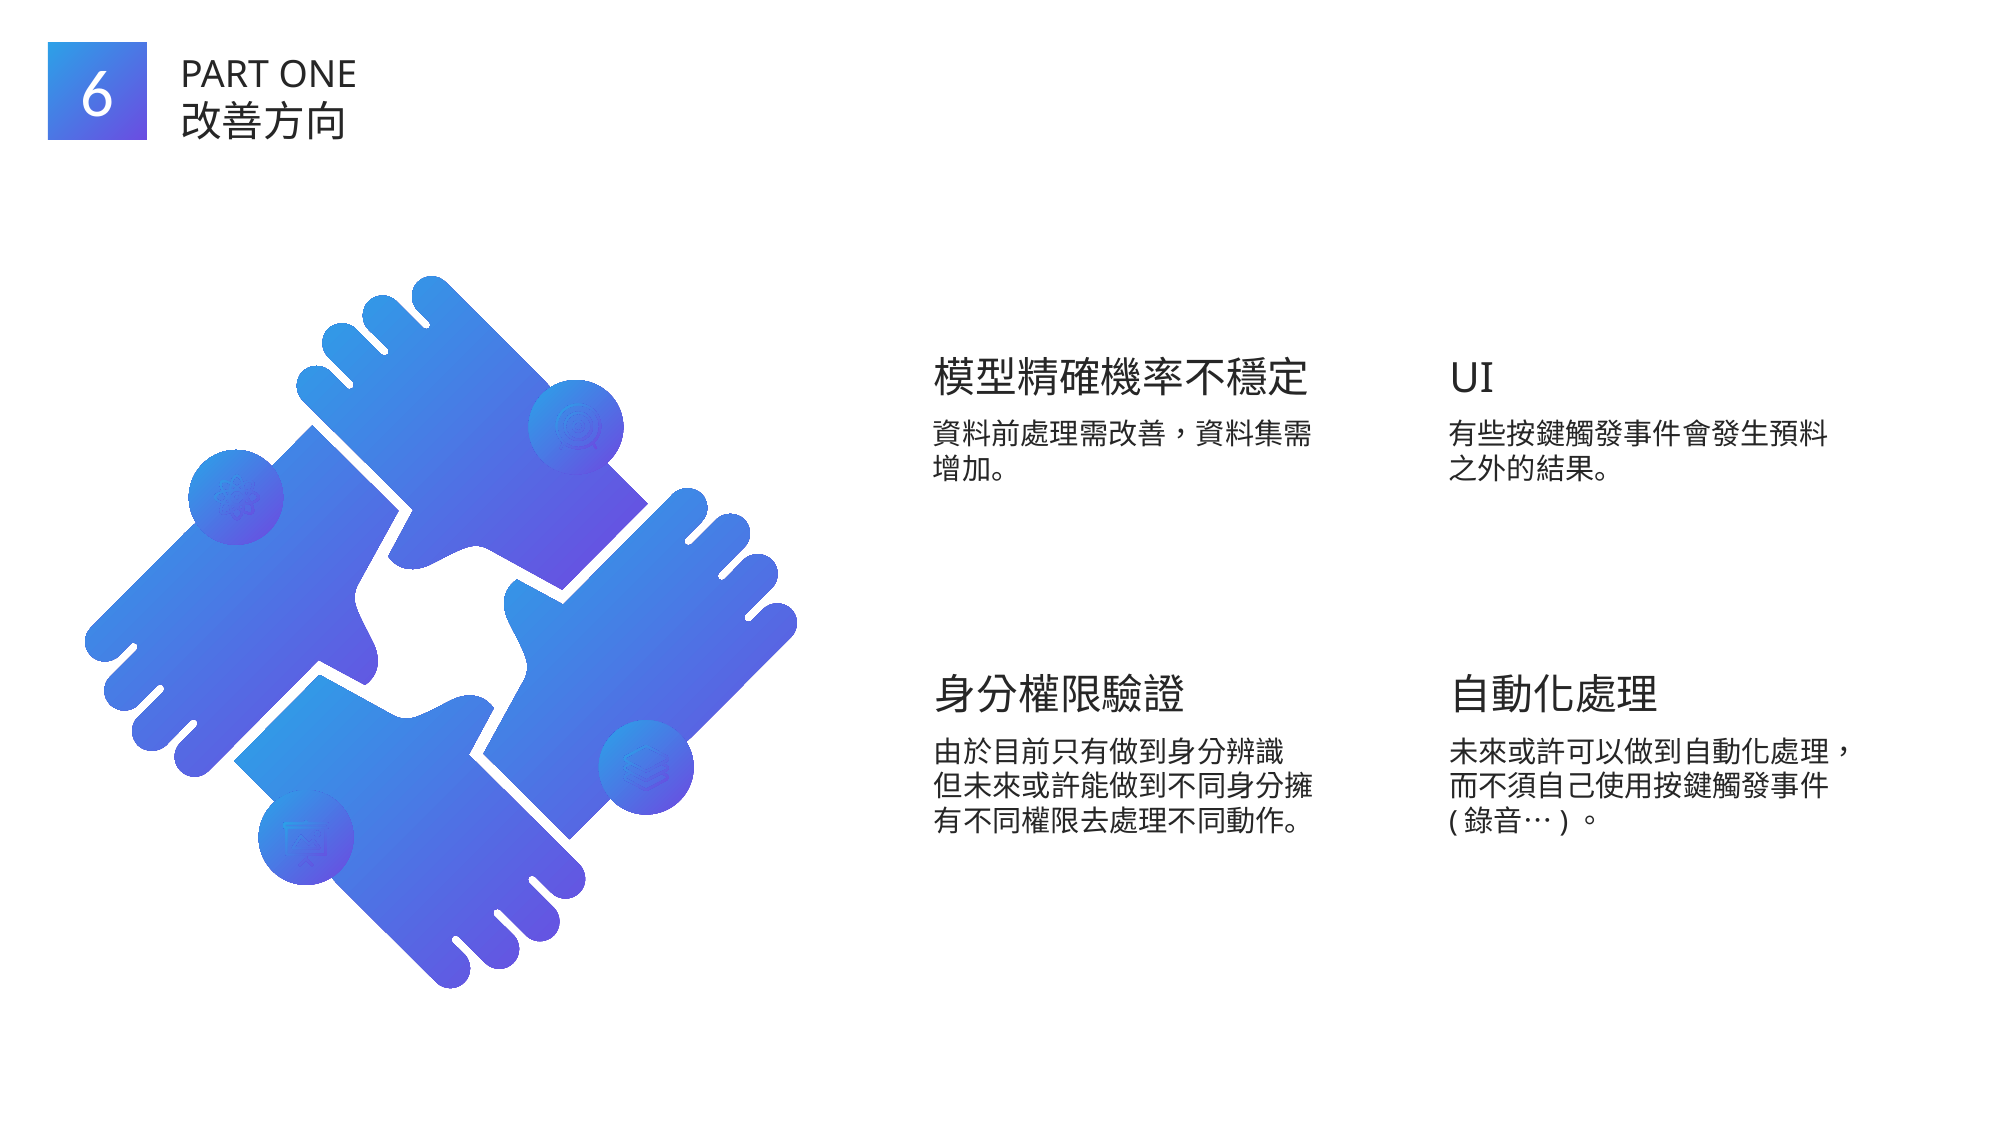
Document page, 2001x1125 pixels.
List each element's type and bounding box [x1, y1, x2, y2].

text_box [47, 42, 517, 153]
text_box [85, 276, 797, 989]
text_box [1370, 674, 1854, 935]
text_box [1369, 357, 1854, 495]
text_box [855, 674, 1339, 935]
text_box [854, 357, 1338, 495]
